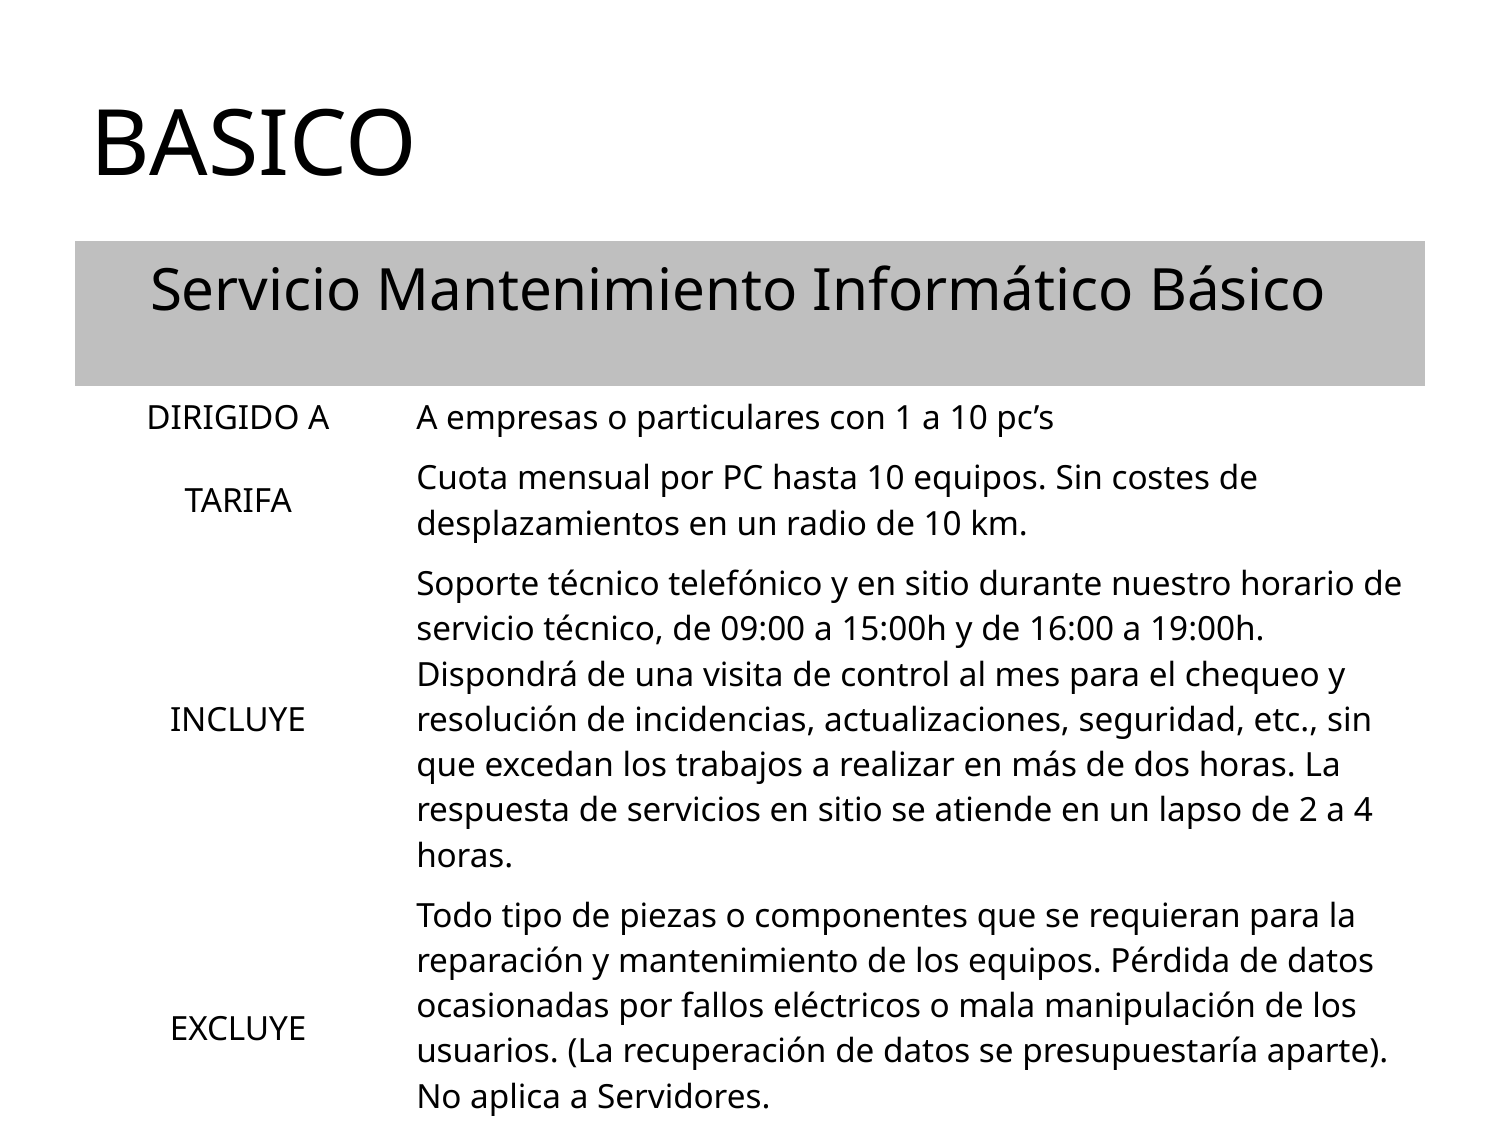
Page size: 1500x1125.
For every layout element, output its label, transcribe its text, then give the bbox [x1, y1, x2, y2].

table_cell Todo tipo de piezas o componentes que se requieran para la reparación y mantenimiento de los equipos. Pérdida de datos ocasionadas por fallos eléctricos o mala manipulación de los usuarios. (La recuperación de datos se presupuestaría aparte). No aplica a Servidores. [401, 884, 1425, 1125]
table_cell INCLUYE [75, 553, 401, 884]
table_header Servicio Mantenimiento Informático Básico [75, 241, 1425, 386]
table_cell TARIFA [75, 447, 401, 553]
table_cell Soporte técnico telefónico y en sitio durante nuestro horario de servicio técnico, de 09:00 a 15:00h y de 16:00 a 19:00h. Dispondrá de una visita de control al mes para el chequeo y resolución de incidencias, actualizaciones, seguridad, etc., sin que excedan los trabajos a realizar en más de dos horas. La respuesta de servicios en sitio se atiende en un lapso de 2 a 4 horas. [401, 553, 1425, 884]
table_cell Cuota mensual por PC hasta 10 equipos. Sin costes de desplazamientos en un radio de 10 km. [401, 447, 1425, 553]
title BASICO [75, 45, 1425, 233]
table_cell DIRIGIDO A [75, 386, 401, 447]
table_cell A empresas o particulares con 1 a 10 pc’s [401, 386, 1425, 447]
table_cell EXCLUYE [75, 884, 401, 1125]
